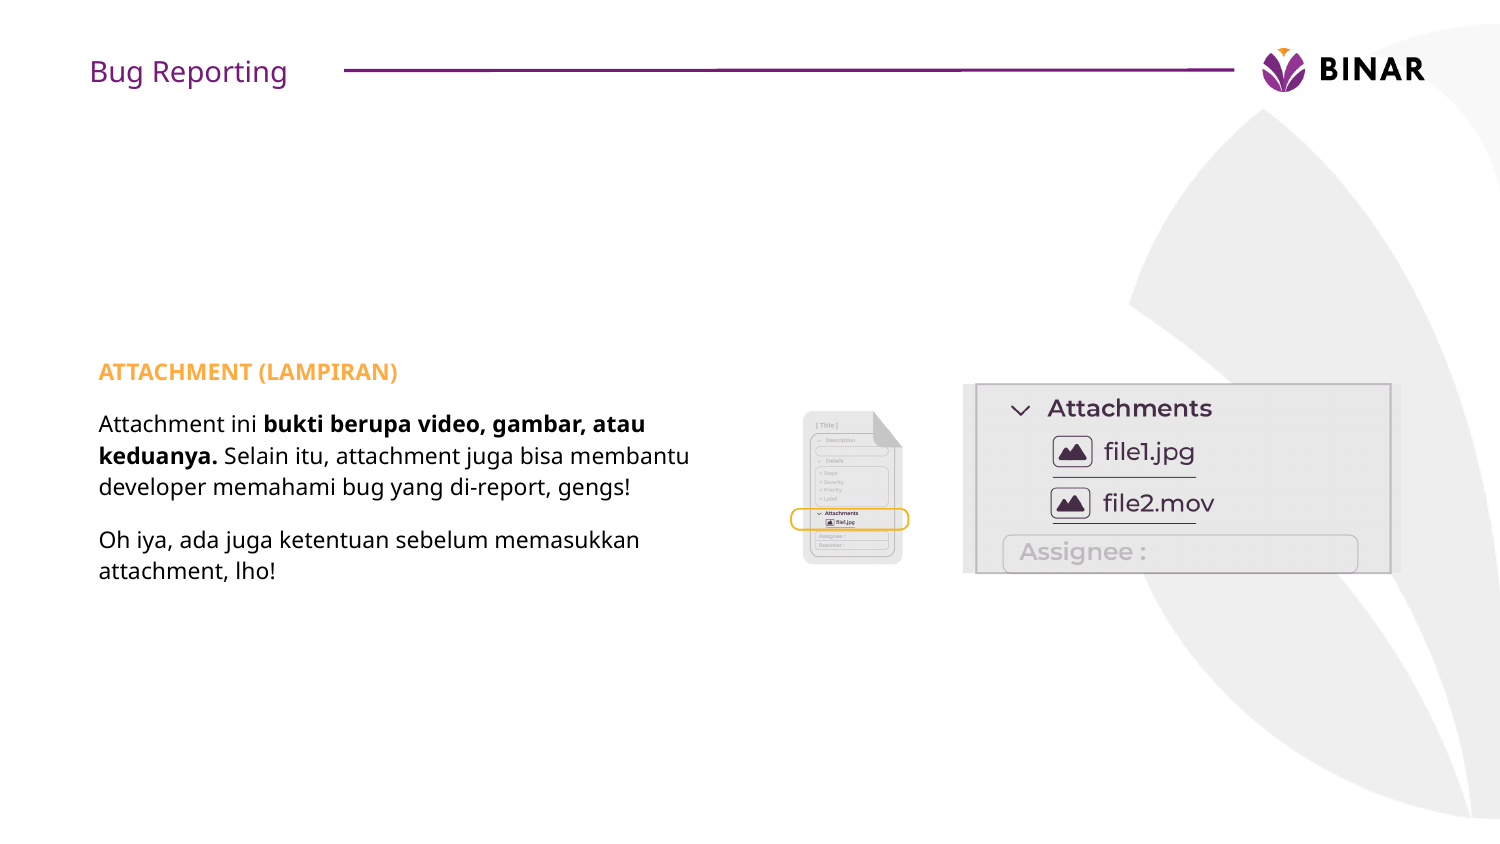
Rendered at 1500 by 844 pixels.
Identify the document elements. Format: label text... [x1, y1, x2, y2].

text_box Bug Reporting [74, 23, 515, 118]
text_box ATTACHMENT (LAMPIRAN) Attachment ini bukti berupa video, gambar, atau keduanya. Selain itu, attachment juga bisa membantu developer memahami bug yang di-report, gengs! Oh iya, ada juga ketentuan sebelum memasukkan attachment, lho! [83, 150, 761, 788]
picture [777, 24, 1500, 819]
